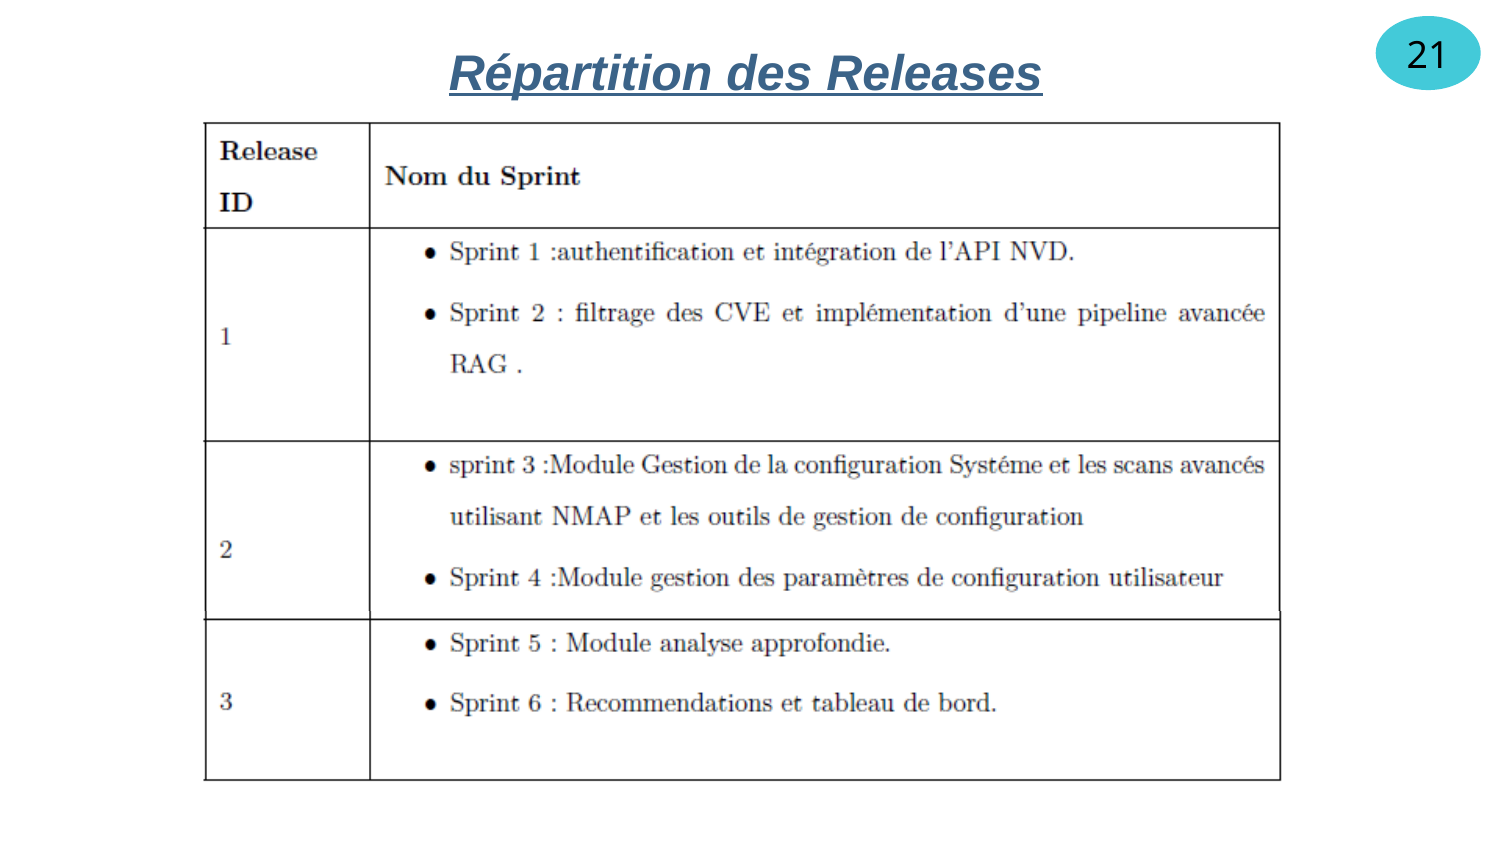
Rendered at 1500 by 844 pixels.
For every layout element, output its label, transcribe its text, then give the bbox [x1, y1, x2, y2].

title Répartition des Releases [433, 30, 1064, 109]
picture [159, 110, 1347, 800]
text_box 21 [1375, 16, 1481, 91]
